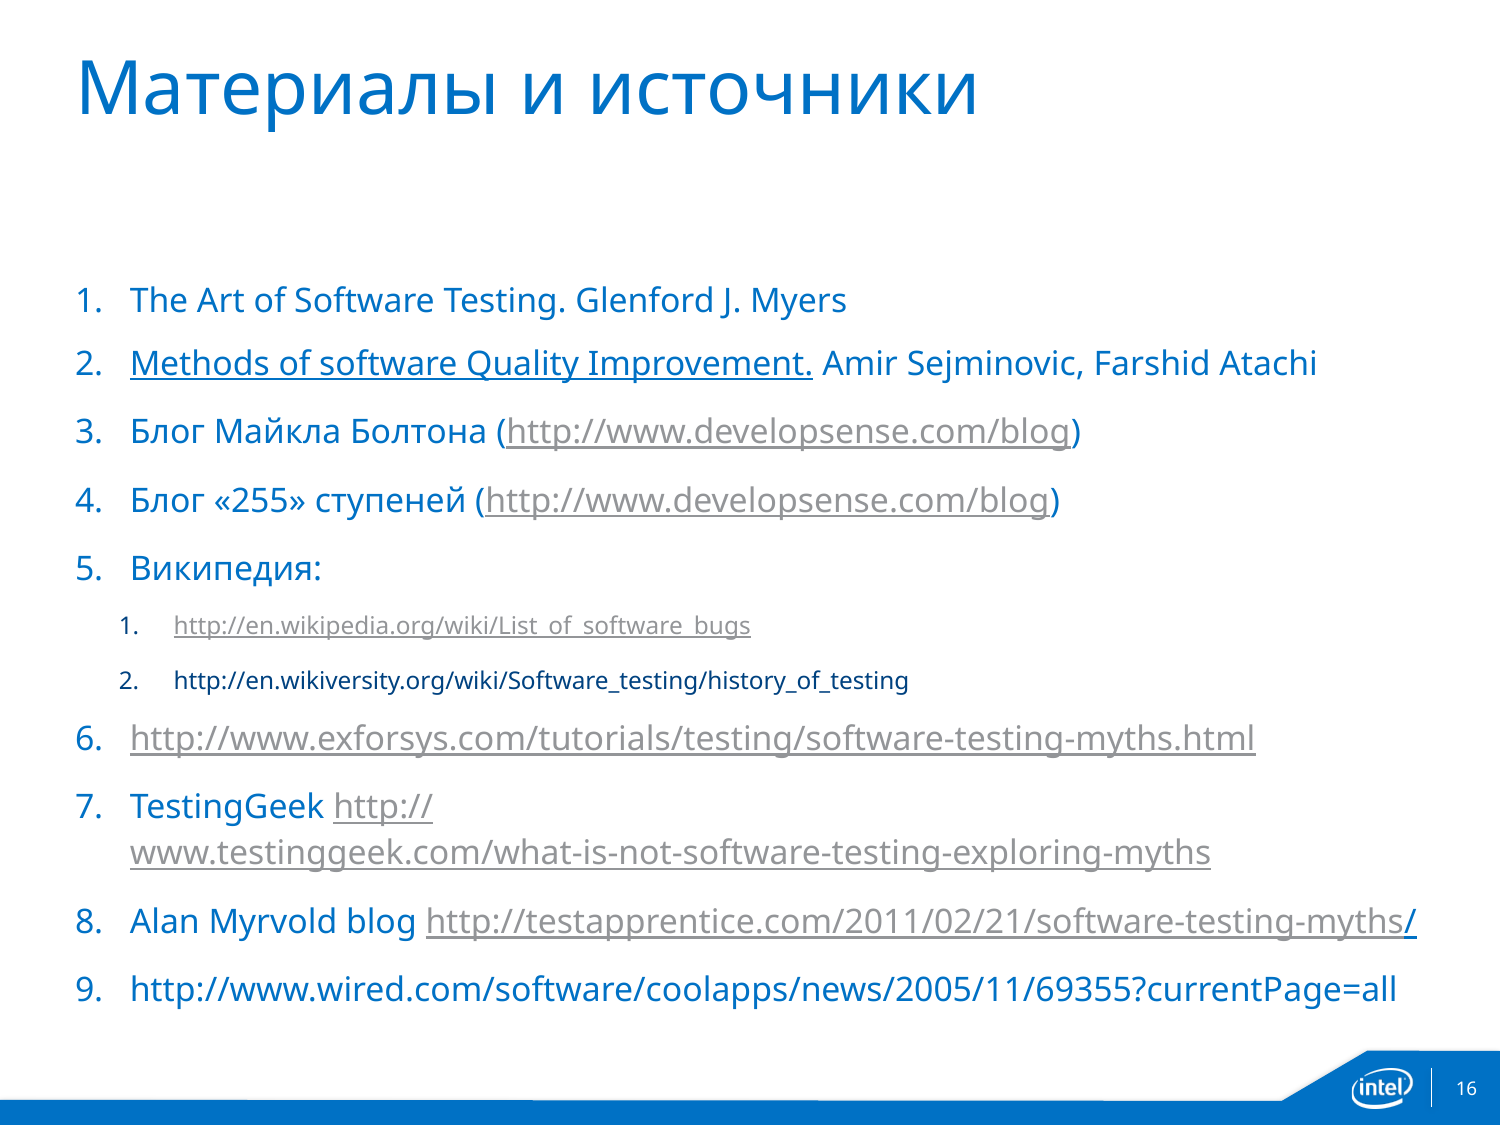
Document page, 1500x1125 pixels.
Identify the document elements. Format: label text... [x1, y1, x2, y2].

title Материалы и источники [75, 40, 1425, 203]
list The Art of Software Testing. Glenford J. Myers Methods of software Quality Improvement. Amir Sejminovic, Farshid Atachi Блог Майкла Болтона (http://www.developsense.com/blog) Блог «255» ступеней (http://www.developsense.com/blog) Википедия: http://en.wikipedia.org/wiki/List_of_software_bugs http://en.wikiversity.org/wiki/Software_testing/history_of_testing http://www.exforsys.com/tutorials/testing/software-testing-myths.html TestingGeek http://www.testinggeek.com/what-is-not-software-testing-exploring-myths Alan Myrvold blog http://testapprentice.com/2011/02/21/software-testing-myths/ http://www.wired.com/software/coolapps/news/2005/11/69355?currentPage=all [75, 278, 1425, 1022]
slide_number 16 [1127, 1059, 1478, 1119]
